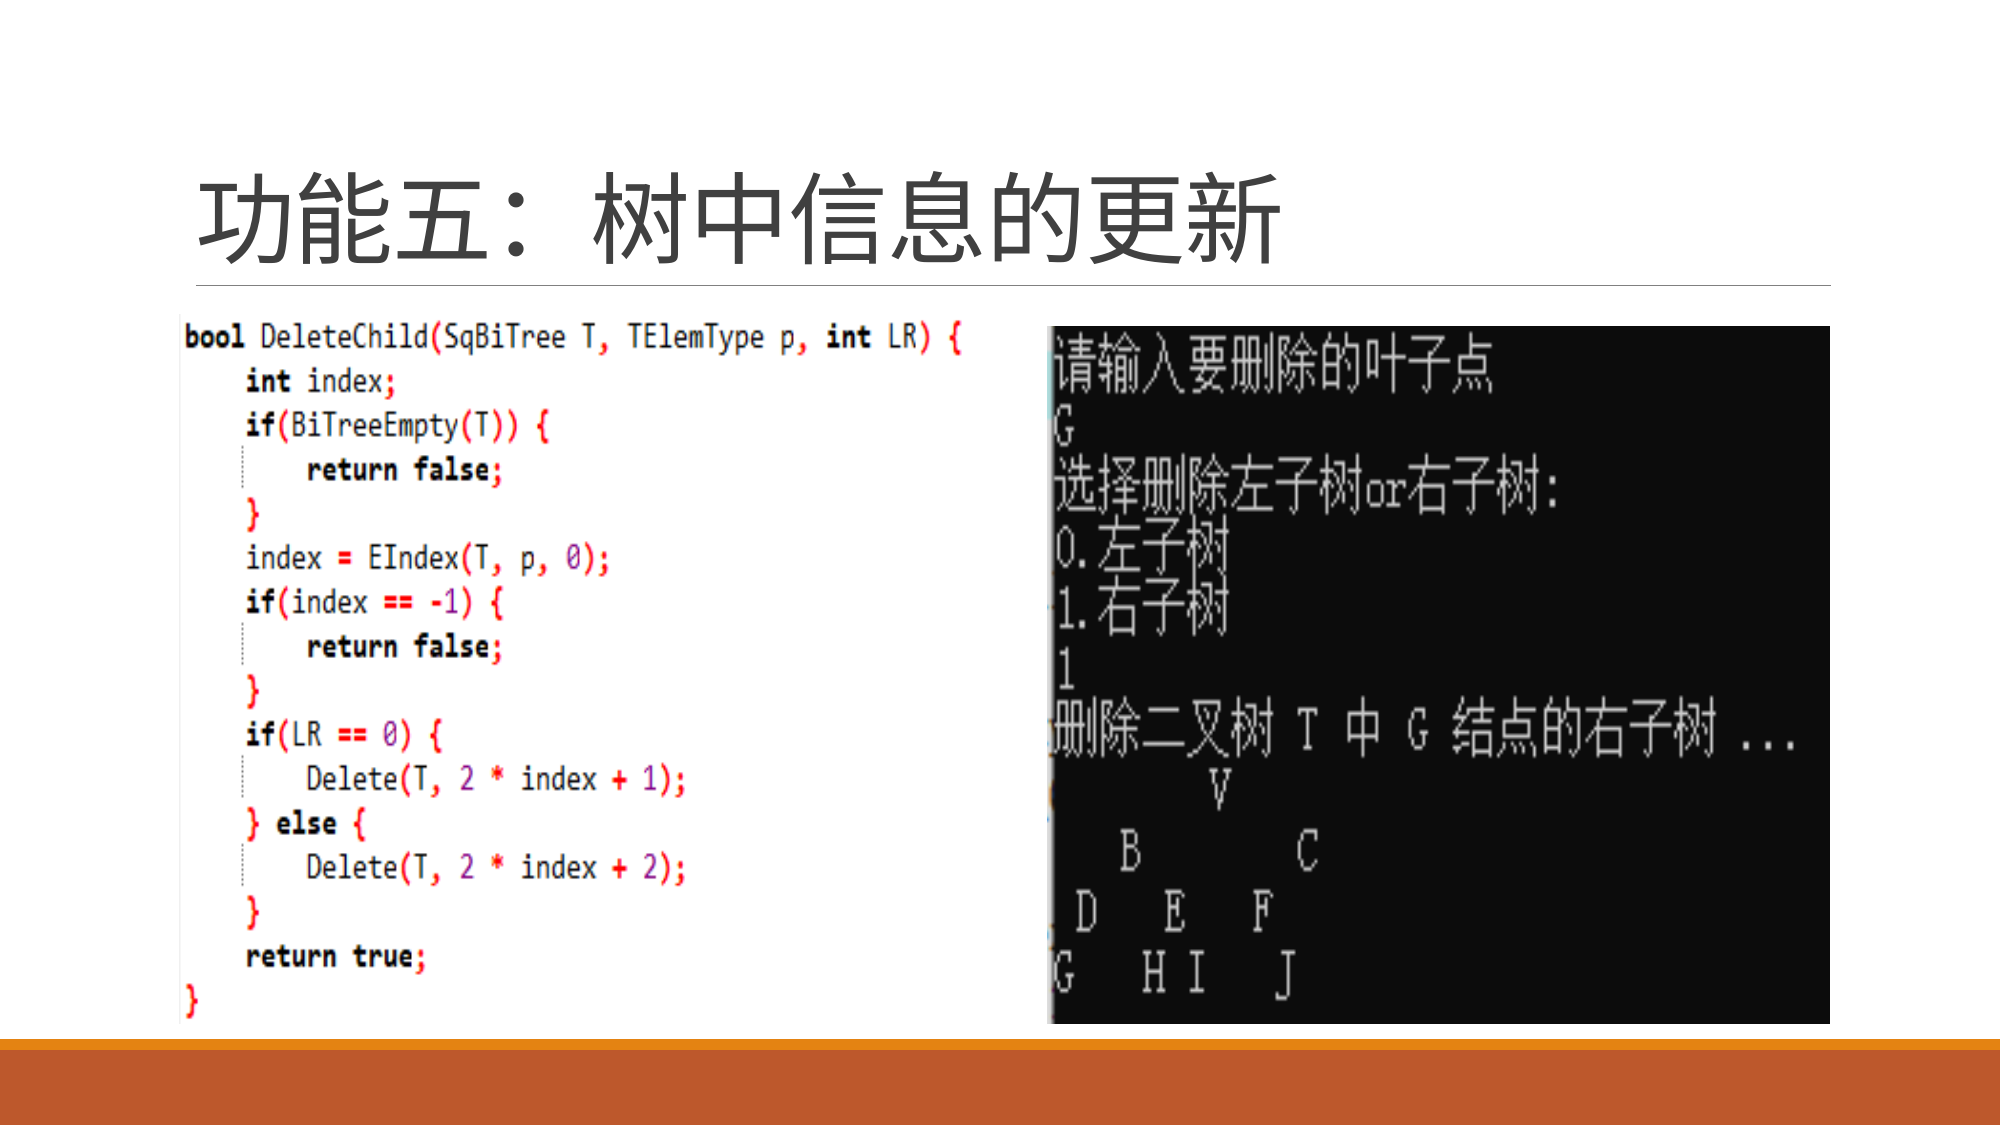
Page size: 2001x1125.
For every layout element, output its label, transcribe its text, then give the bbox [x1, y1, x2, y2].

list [179, 313, 1001, 1024]
picture [1046, 325, 1831, 1024]
title 功能五：树中信息的更新 [179, 47, 1830, 285]
